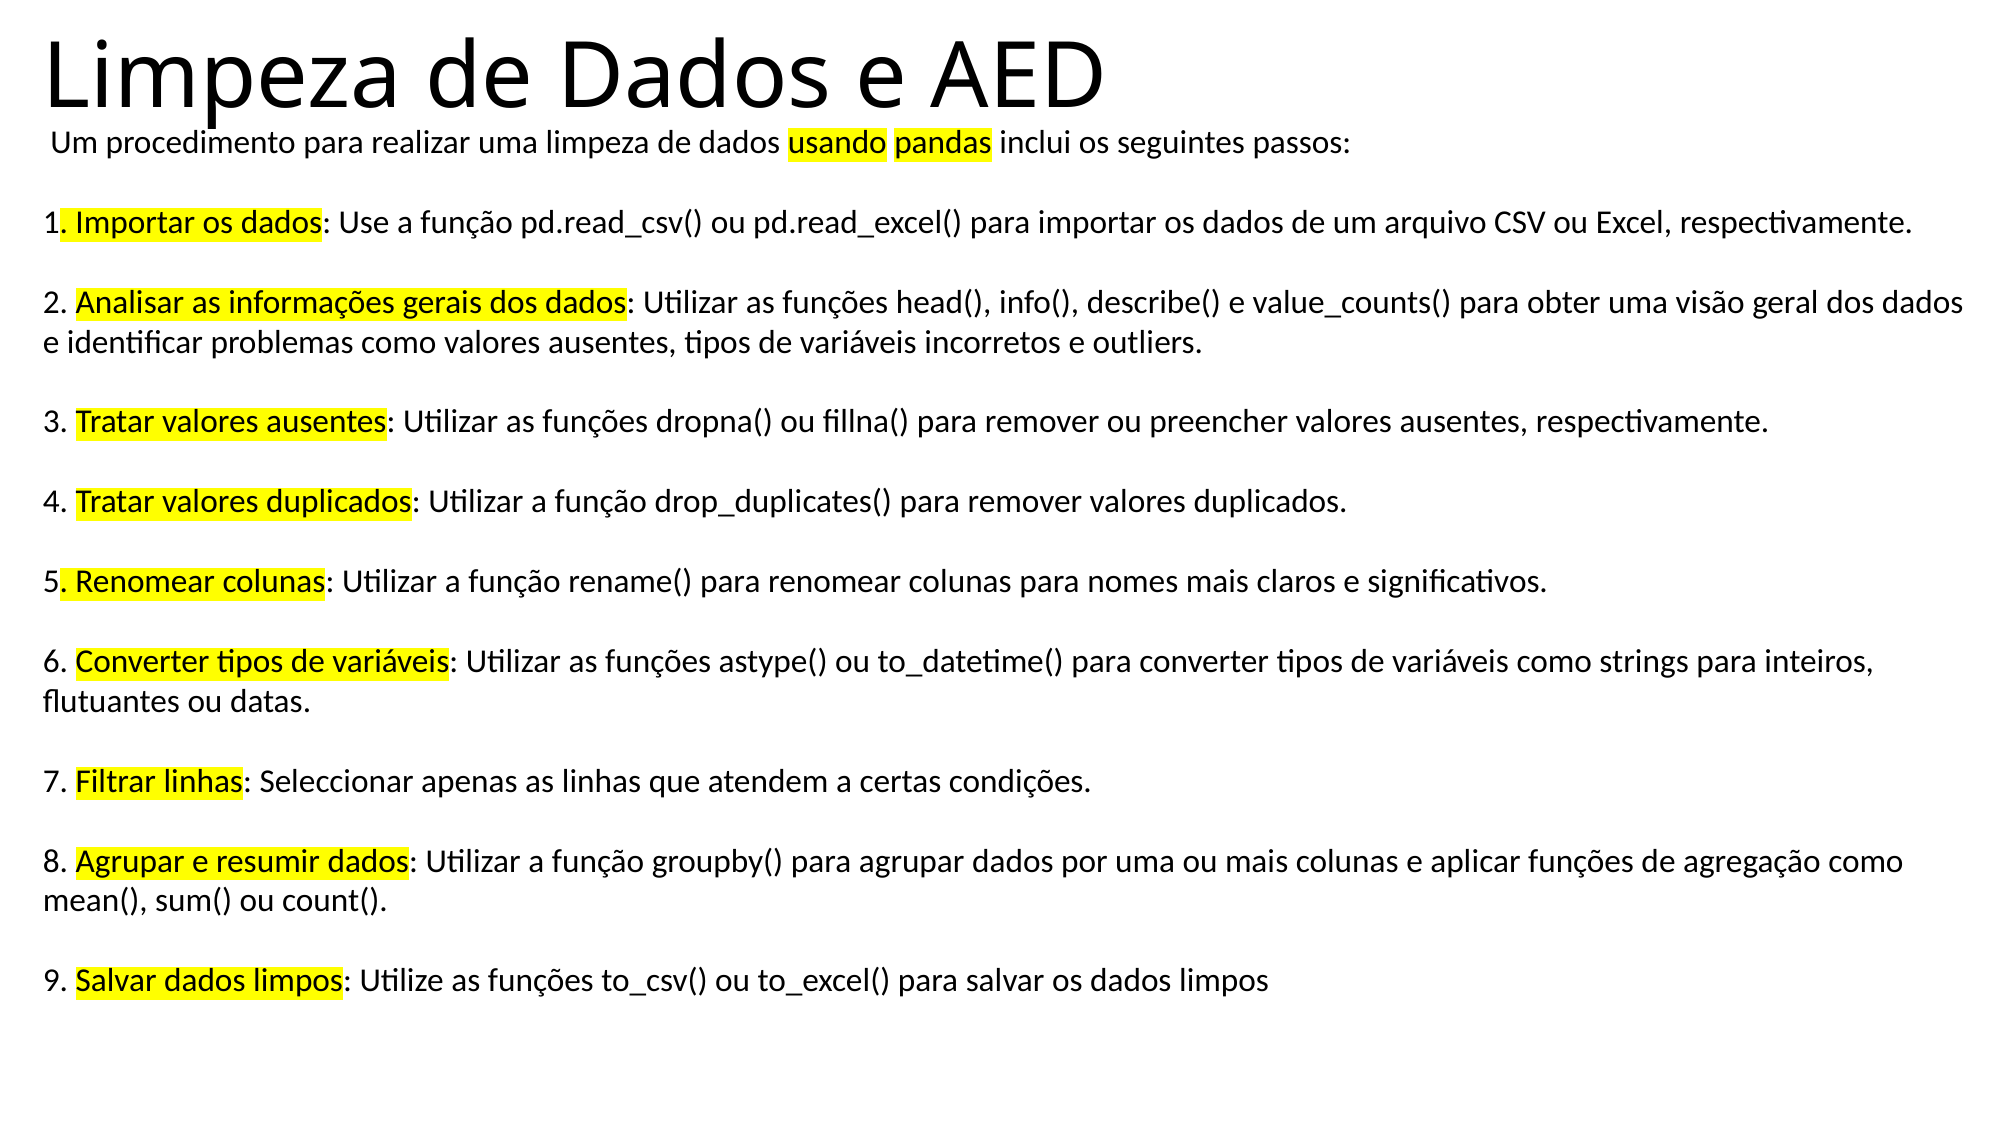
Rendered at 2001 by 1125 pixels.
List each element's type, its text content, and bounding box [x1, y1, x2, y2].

text_box Limpeza de Dados e AED [28, 8, 1379, 197]
text_box Um procedimento para realizar uma limpeza de dados usando pandas inclui os seguintes passos: 1. Importar os dados: Use a função pd.read_csv() ou pd.read_excel() para importar os dados de um arquivo CSV ou Excel, respectivamente. 2. Analisar as informações gerais dos dados: Utilizar as funções head(), info(), describe() e value_counts() para obter uma visão geral dos dados e identificar problemas como valores ausentes, tipos de variáveis incorretos e outliers. 3. Tratar valores ausentes: Utilizar as funções dropna() ou fillna() para remover ou preencher valores ausentes, respectivamente. 4. Tratar valores duplicados: Utilizar a função drop_duplicates() para remover valores duplicados. 5. Renomear colunas: Utilizar a função rename() para renomear colunas para nomes mais claros e significativos. 6. Converter tipos de variáveis: Utilizar as funções astype() ou to_datetime() para converter tipos de variáveis como strings para inteiros, flutuantes ou datas. 7. Filtrar linhas: Seleccionar apenas as linhas que atendem a certas condições. 8. Agrupar e resumir dados: Utilizar a função groupby() para agrupar dados por uma ou mais colunas e aplicar funções de agregação como mean(), sum() ou count(). 9. Salvar dados limpos: Utilize as funções to_csv() ou to_excel() para salvar os dados limpos [28, 72, 1988, 1006]
